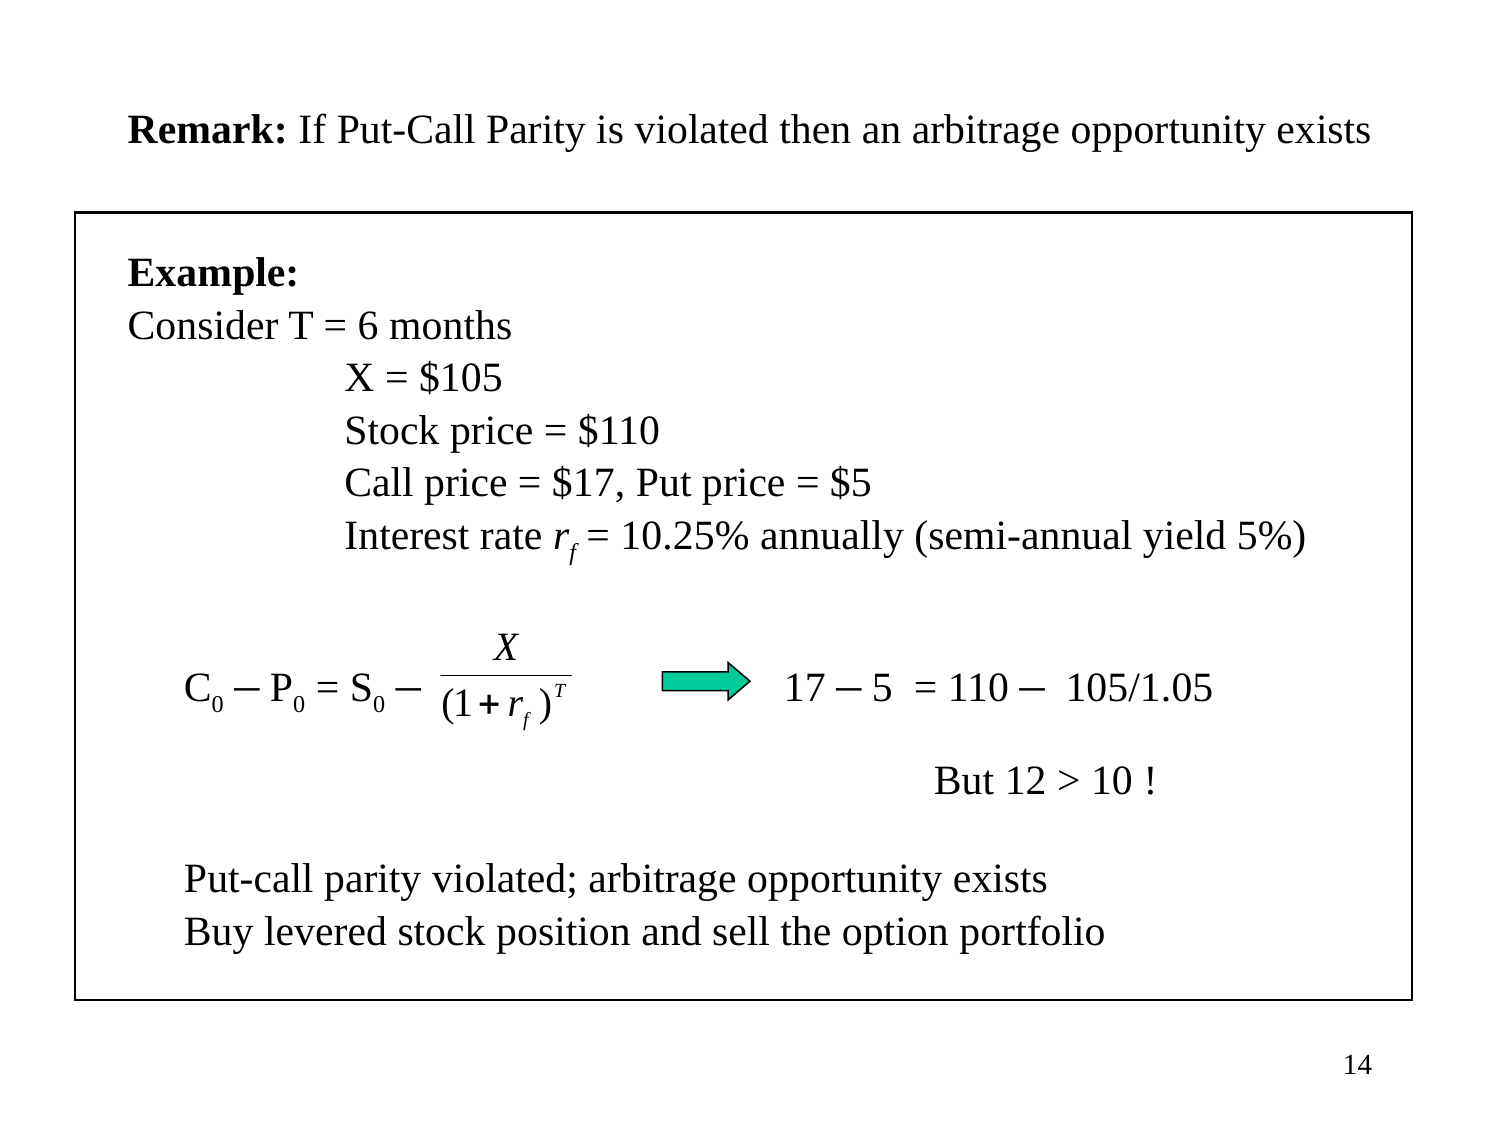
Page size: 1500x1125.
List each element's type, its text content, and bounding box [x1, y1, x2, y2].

text_box [74, 212, 1413, 1000]
text_box [662, 662, 750, 700]
list Remark: If Put-Call Parity is violated then an arbitrage opportunity exists Example: Consider T = 6 months X = $105 Stock price = $110 Call price = $17, Put price = $5 Interest rate rf = 10.25% annually (semi-annual yield 5%) C0 – P0 = S0 – 17 – 5 = 110 – 105/1.05 But 12 > 10 ! Put-call parity violated; arbitrage opportunity exists Buy levered stock position and sell the option portfolio [112, 99, 1388, 212]
slide_number 14 [1074, 1024, 1388, 1101]
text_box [437, 624, 576, 735]
